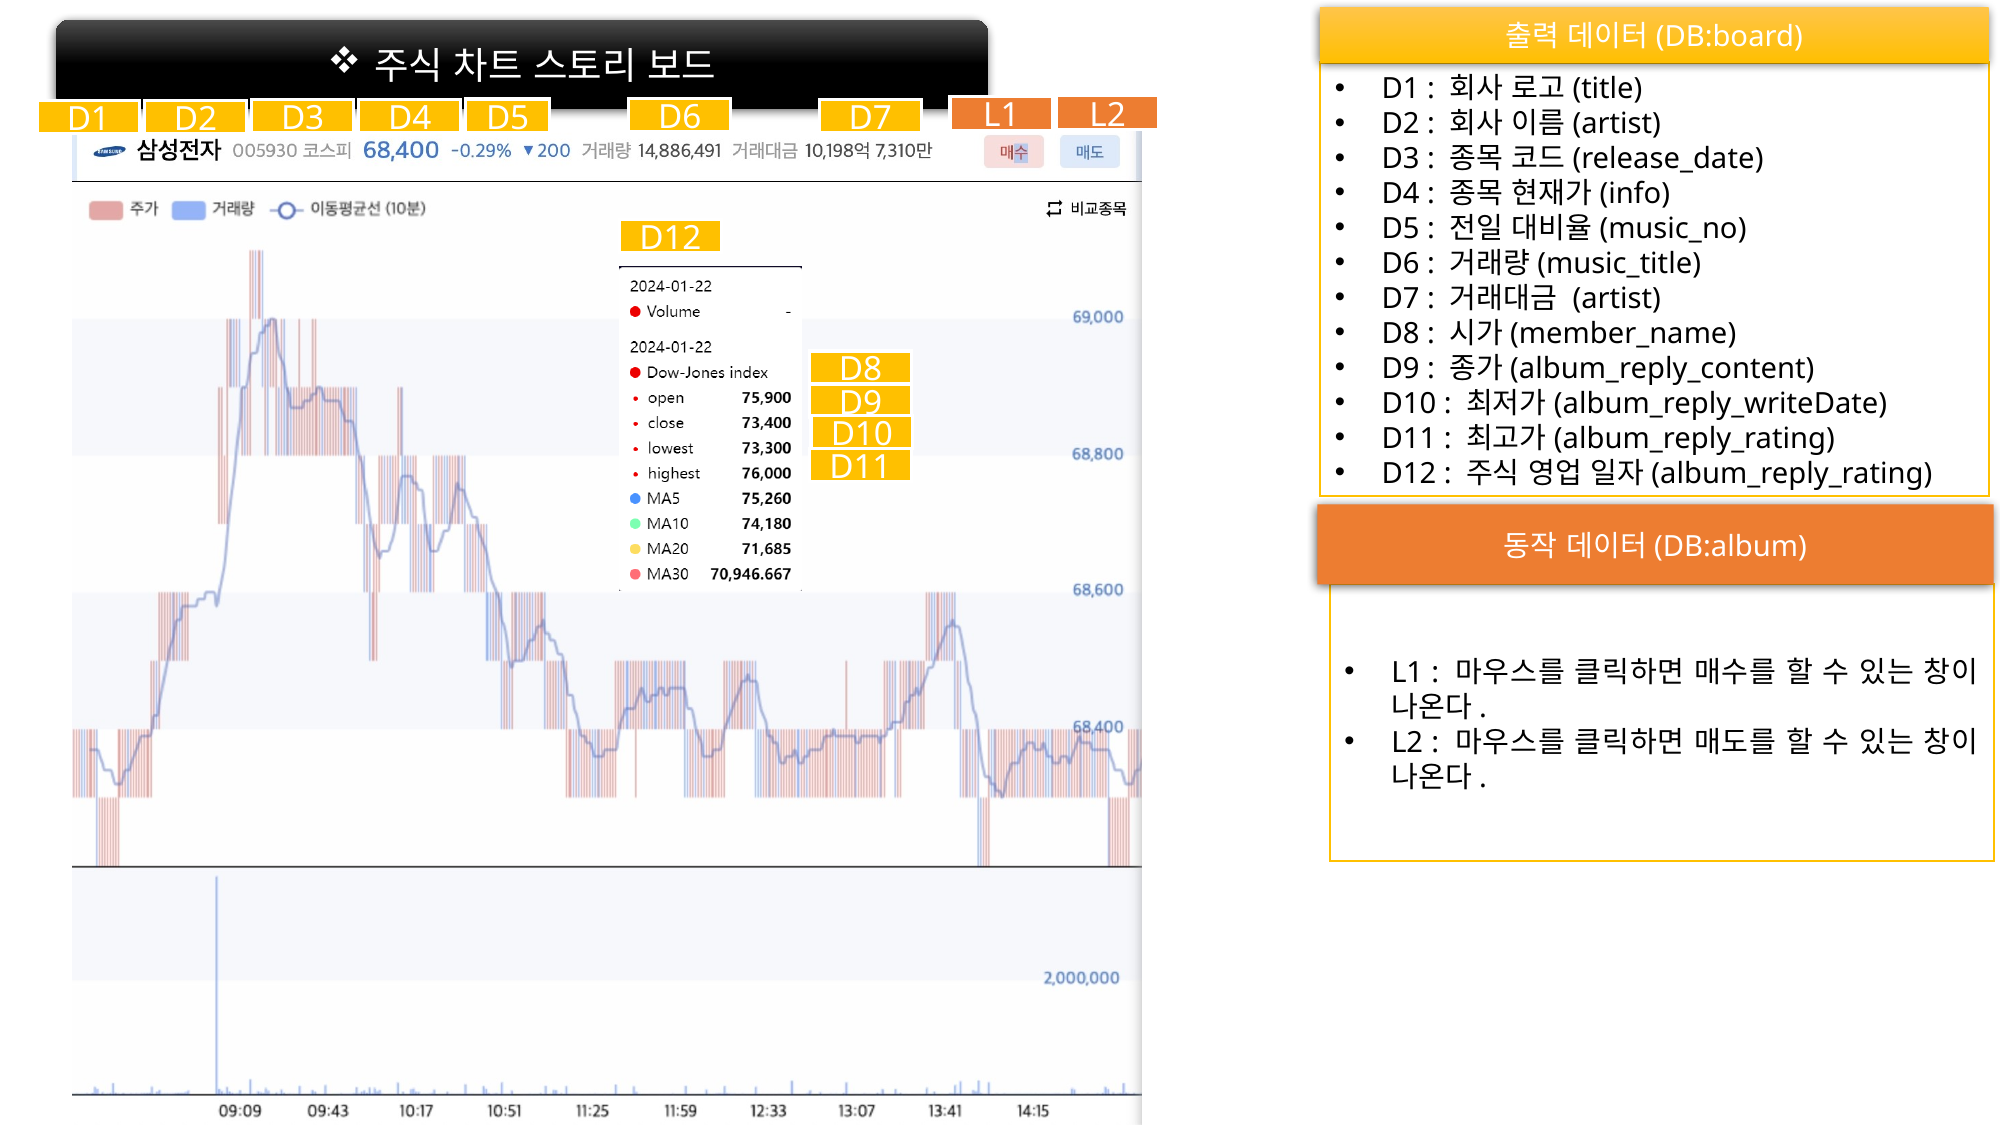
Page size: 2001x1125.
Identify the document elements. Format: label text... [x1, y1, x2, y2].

text_box 주식 차트 스토리 보드 [55, 19, 989, 110]
text_box D1 [36, 99, 141, 135]
text_box L1 [948, 95, 1054, 122]
text_box D5 [464, 97, 551, 122]
picture [72, 122, 1142, 1125]
text_box D2 [143, 99, 248, 122]
text_box L2 [1054, 94, 1160, 131]
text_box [1317, 504, 1994, 862]
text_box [1319, 7, 1989, 496]
text_box D6 [627, 97, 732, 122]
text_box D3 [250, 98, 355, 122]
text_box D4 [357, 98, 462, 122]
text_box D7 [818, 98, 923, 122]
